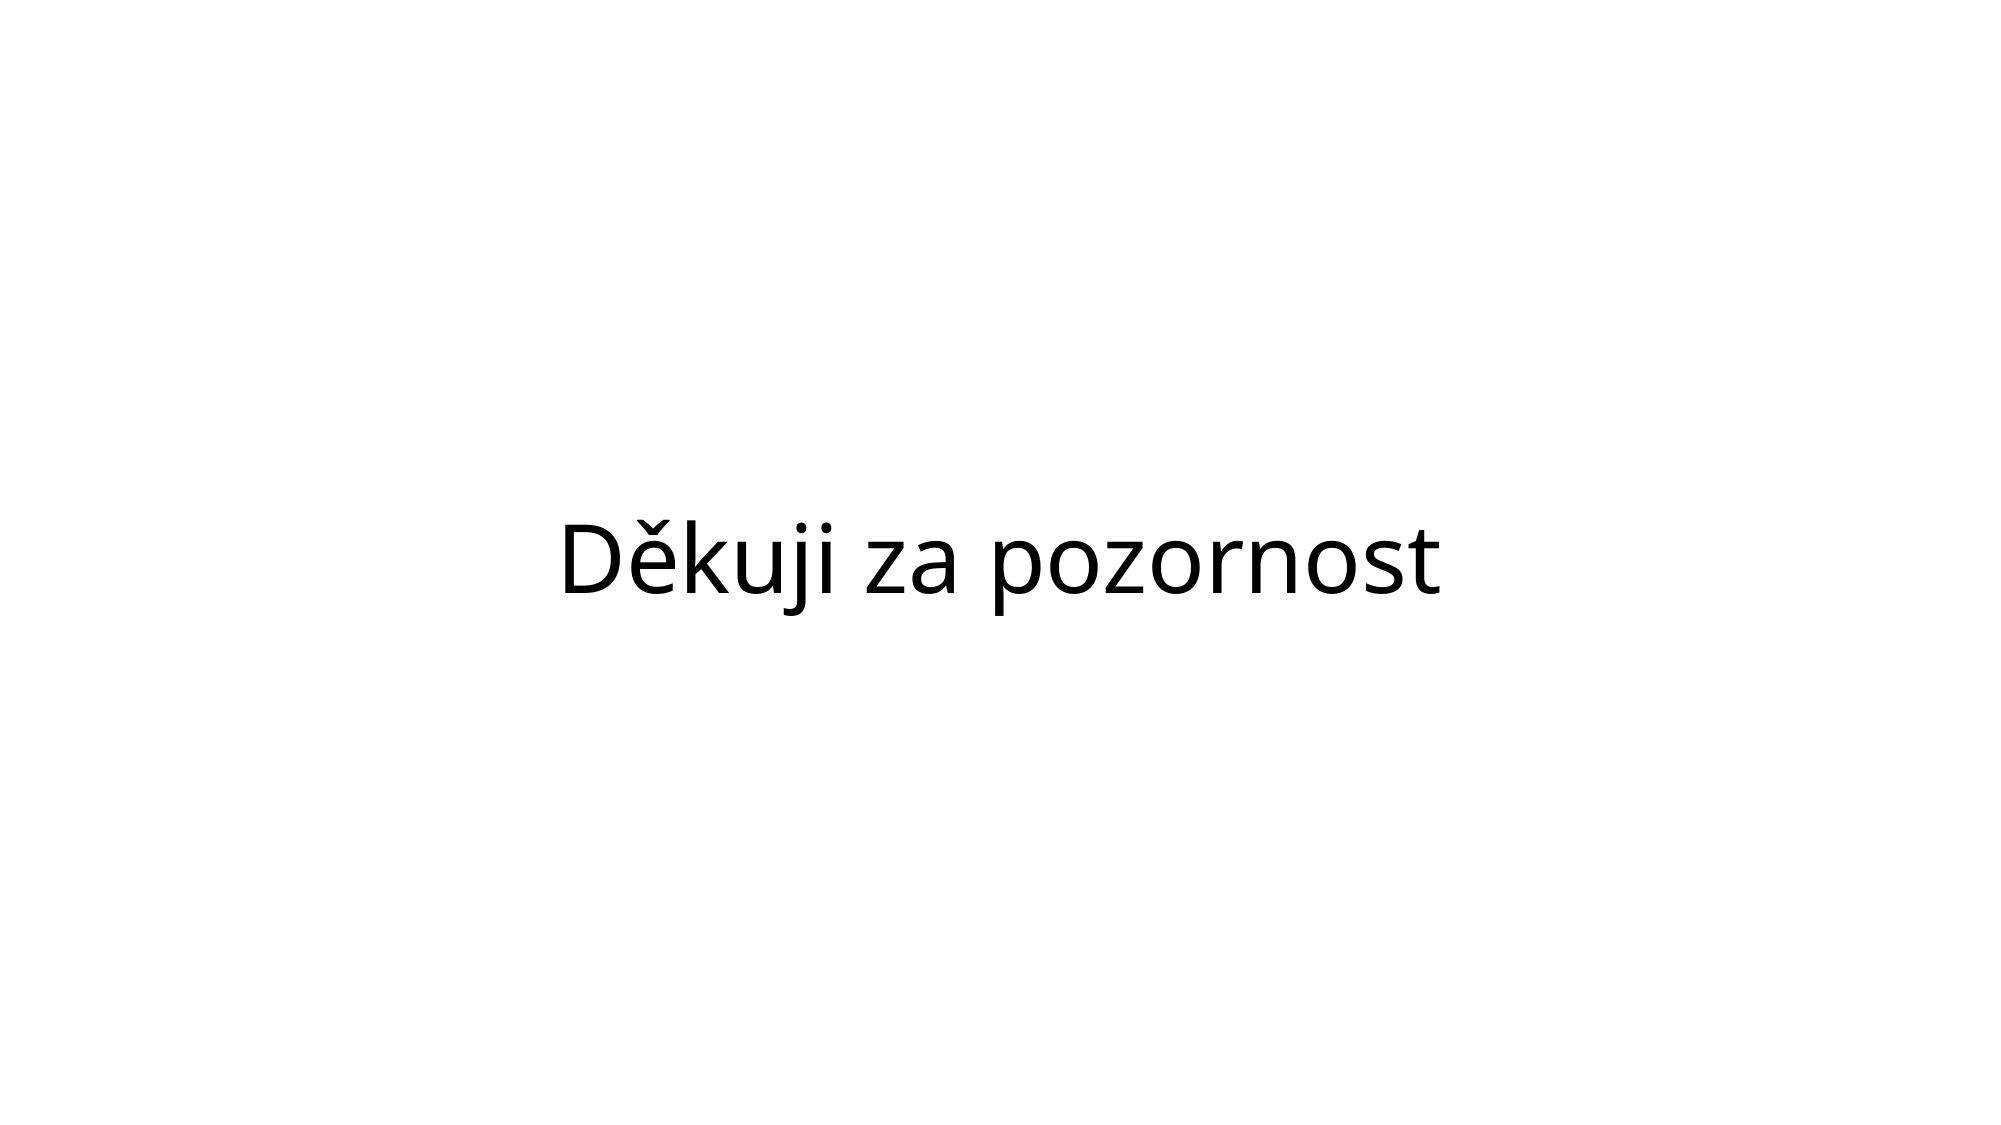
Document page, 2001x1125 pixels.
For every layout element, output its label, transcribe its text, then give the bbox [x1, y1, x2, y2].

title Děkuji za pozornost [531, 453, 1468, 671]
